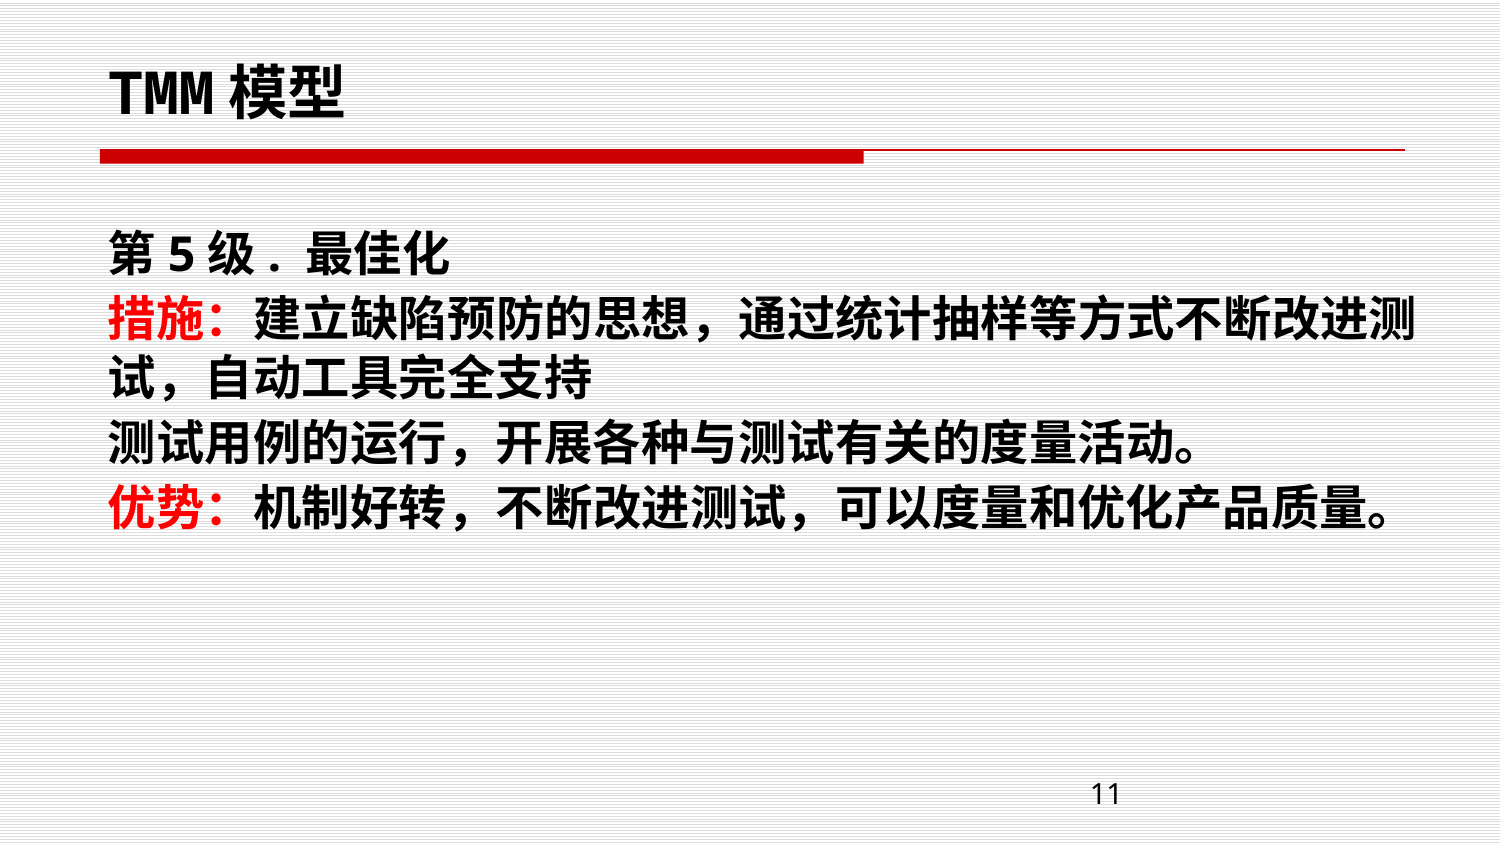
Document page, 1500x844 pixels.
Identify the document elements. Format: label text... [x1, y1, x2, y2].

list 第5级. 最佳化 措施：建立缺陷预防的思想，通过统计抽样等方式不断改进测试，自动工具完全支持 测试用例的运行，开展各种与测试有关的度量活动。 优势：机制好转，不断改进测试，可以度量和优化产品质量。 [92, 215, 1471, 741]
slide_number 11 [1074, 768, 1400, 828]
title TMM模型 [92, 0, 1406, 135]
